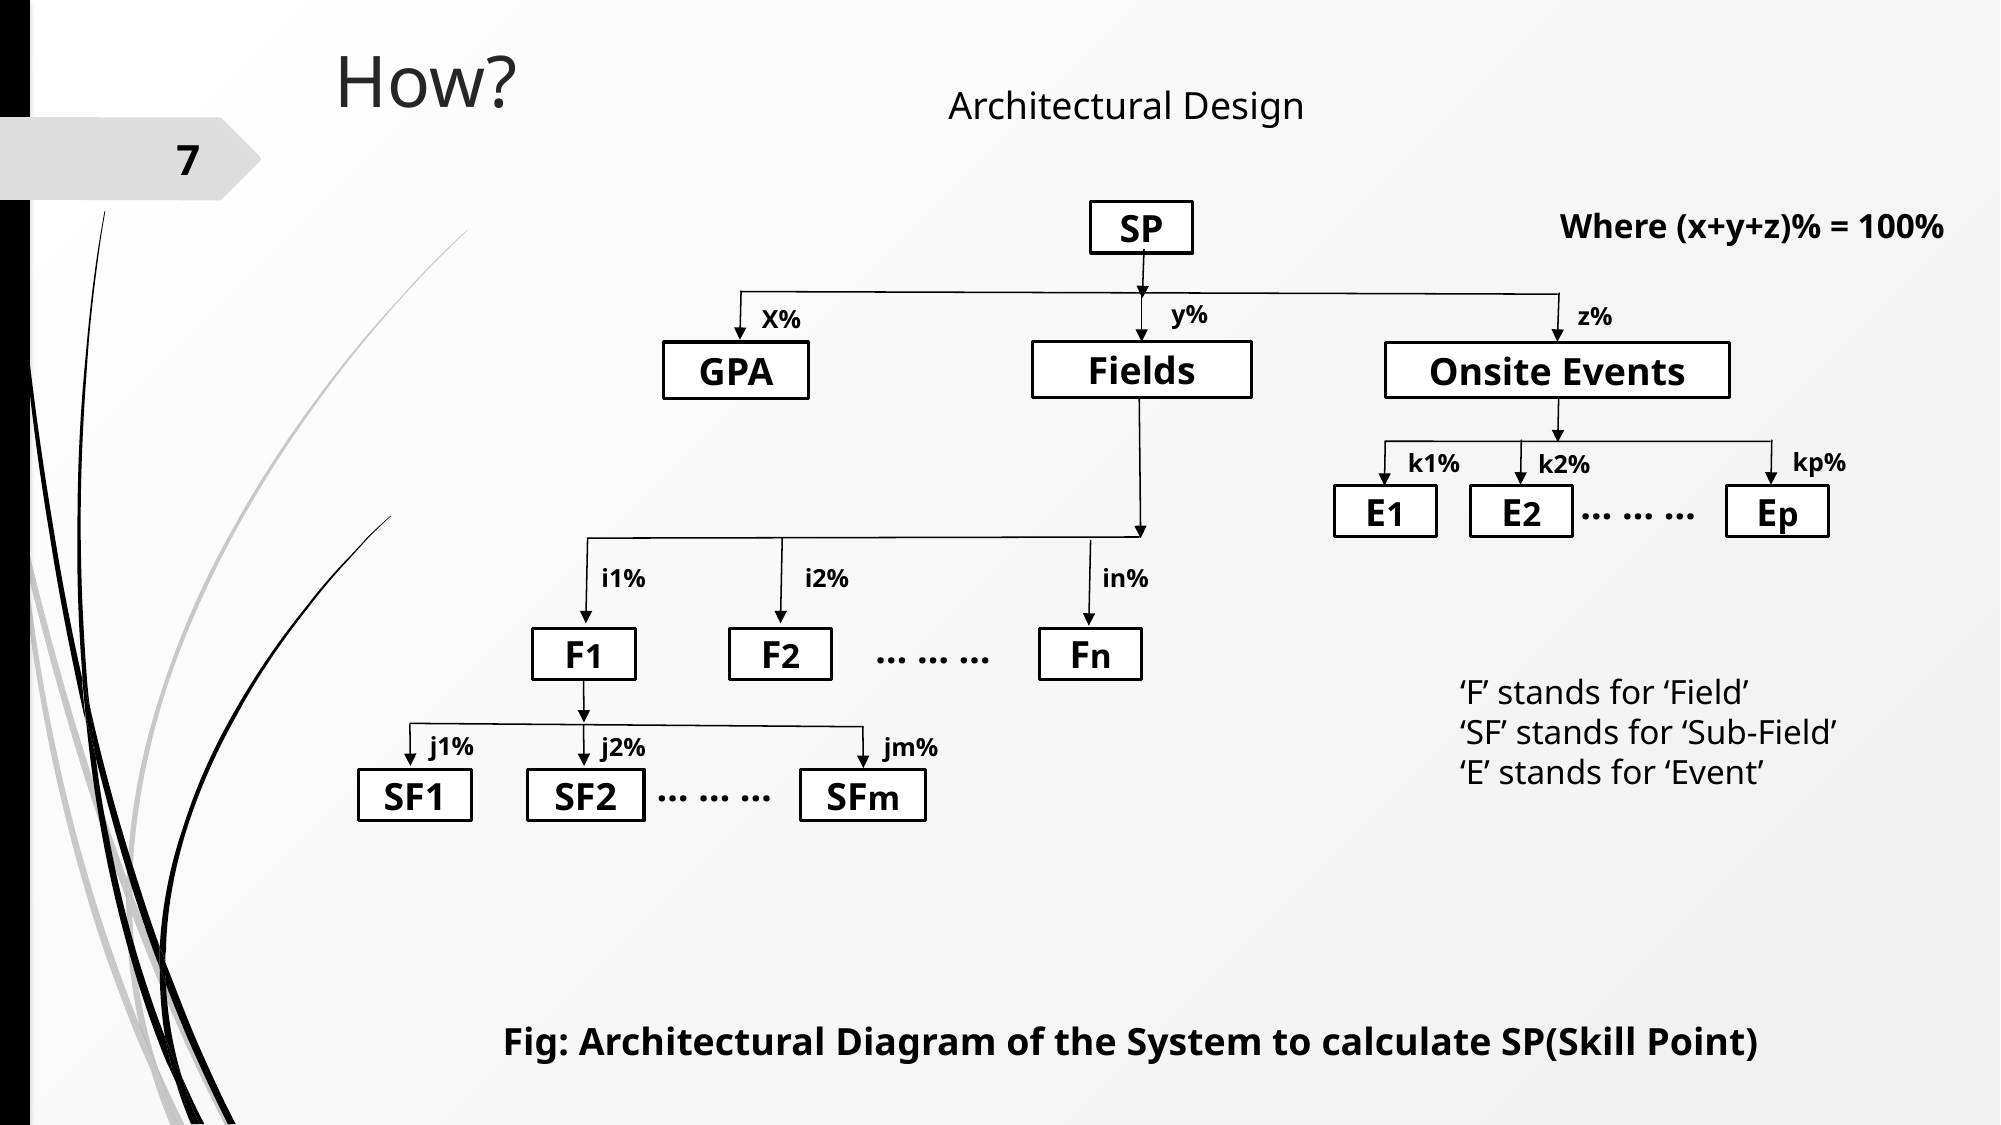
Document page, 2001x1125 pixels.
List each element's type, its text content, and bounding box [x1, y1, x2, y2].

text_box in% [1095, 554, 1193, 600]
text_box Architectural Design [933, 74, 1419, 134]
text_box jm% [869, 723, 965, 769]
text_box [409, 723, 864, 727]
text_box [742, 291, 1137, 295]
text_box F2 [728, 627, 833, 681]
text_box Where (x+y+z)% = 100% [1545, 197, 1980, 253]
text_box F1 [532, 627, 636, 681]
text_box i1% [591, 554, 670, 600]
text_box SP [1089, 201, 1194, 254]
text_box E1 [1333, 484, 1438, 538]
text_box … … … [641, 756, 806, 816]
text_box j1% [414, 735, 499, 768]
text_box Ep [1725, 484, 1830, 538]
text_box z% [1563, 293, 1647, 338]
text_box Fields [1031, 340, 1252, 399]
text_box … … … [1565, 475, 1730, 535]
text_box Onsite Events [1384, 342, 1731, 399]
text_box Fn [1038, 627, 1143, 681]
title How? [319, 28, 588, 130]
text_box y% [1156, 304, 1240, 336]
text_box SF1 [357, 768, 472, 822]
text_box GPA [663, 341, 809, 399]
text_box j2% [588, 735, 670, 769]
text_box Fig: Architectural Diagram of the System to calculate SP(Skill Point) [487, 1011, 1775, 1071]
text_box i2% [790, 554, 874, 600]
text_box SFm [800, 768, 927, 822]
text_box kp% [1777, 439, 1883, 484]
slide_number 7 [87, 129, 216, 190]
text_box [1149, 291, 1558, 295]
text_box k1% [1393, 449, 1498, 486]
text_box … … … [860, 618, 1025, 679]
text_box X% [747, 304, 831, 342]
text_box E2 [1469, 484, 1574, 538]
text_box k2% [1526, 449, 1628, 486]
text_box SF2 [526, 768, 645, 822]
text_box ‘F’ stands for ‘Field’ ‘SF’ stands for ‘Sub-Field’ ‘E’ stands for ‘Event’ [1445, 663, 1940, 799]
